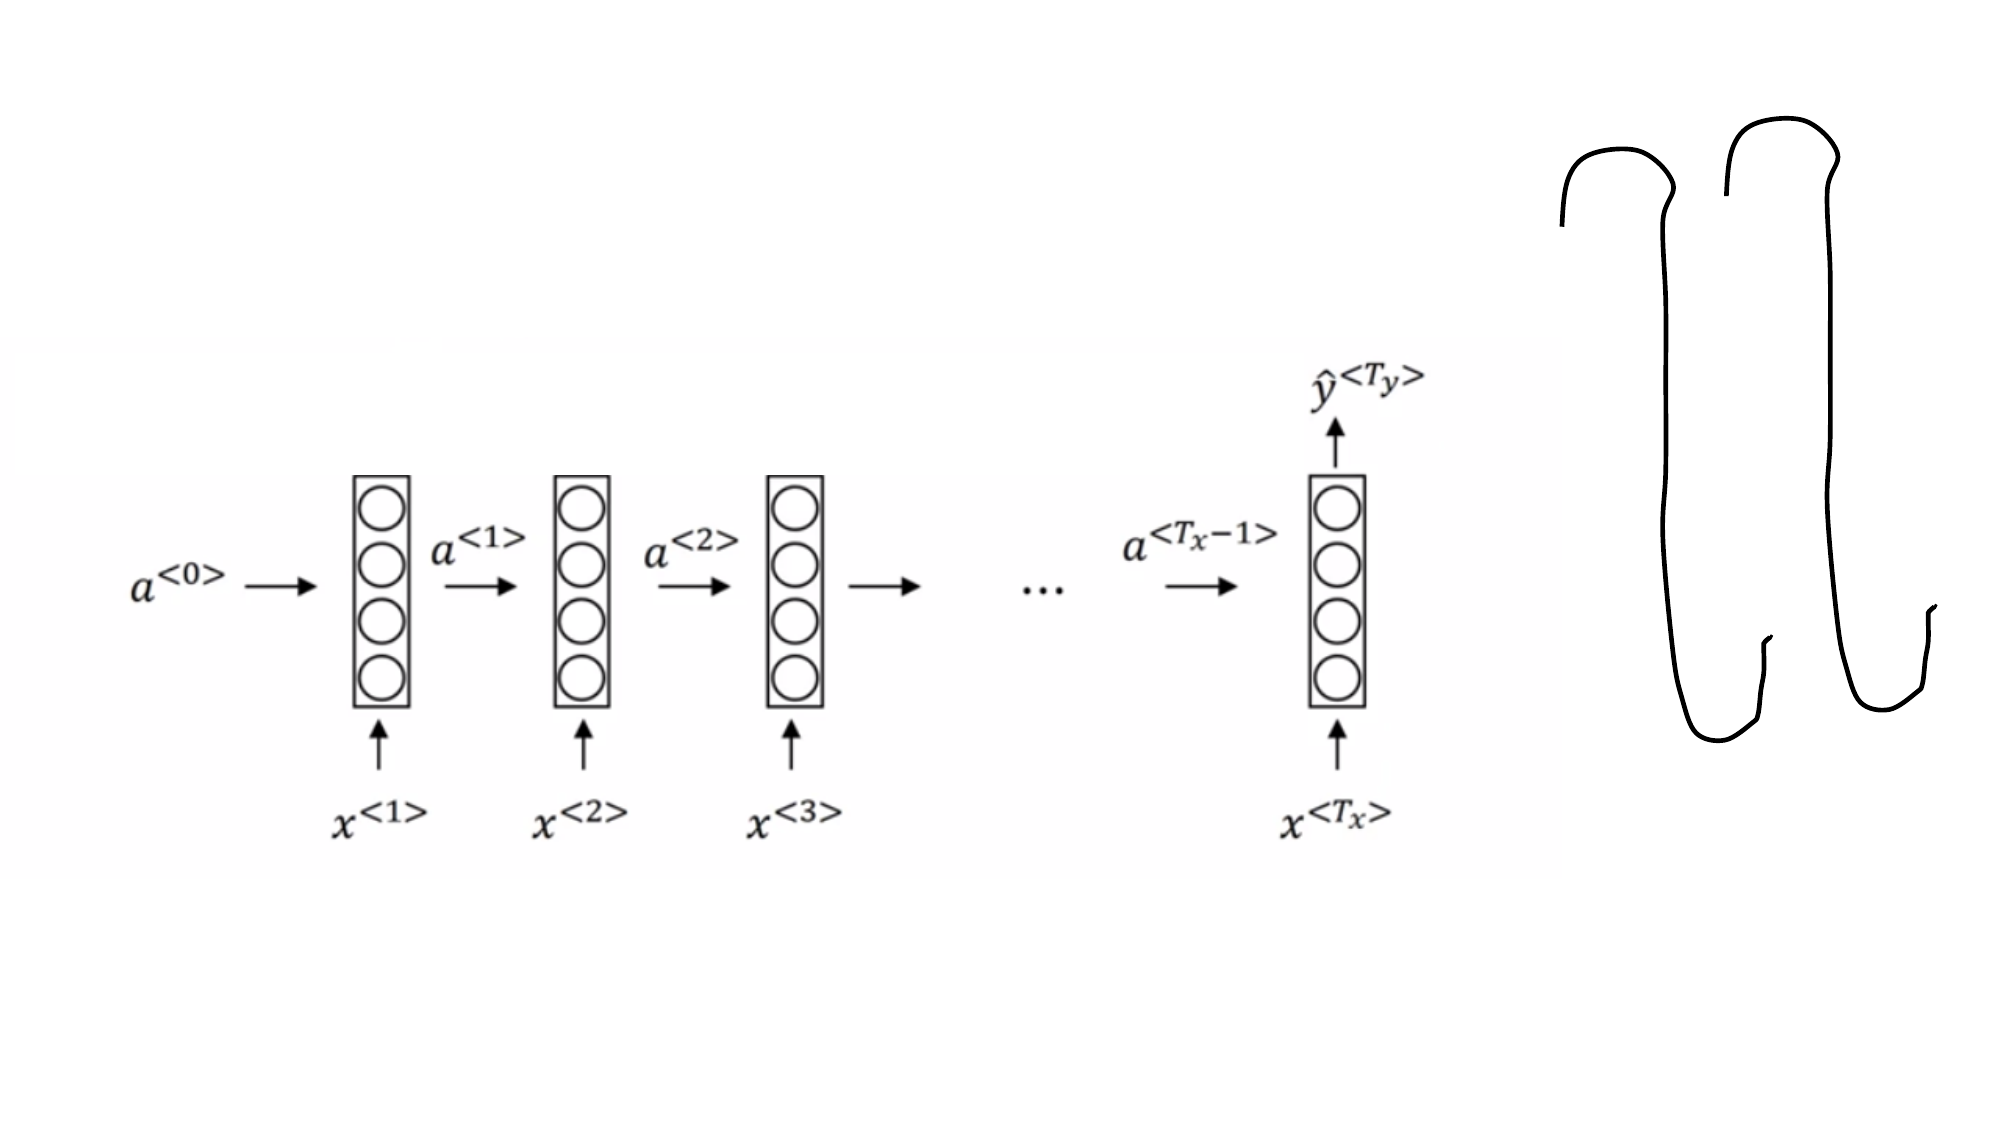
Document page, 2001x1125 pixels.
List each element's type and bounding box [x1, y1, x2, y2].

text_box [1725, 117, 1936, 712]
text_box [1560, 147, 1772, 742]
picture [0, 337, 1562, 879]
